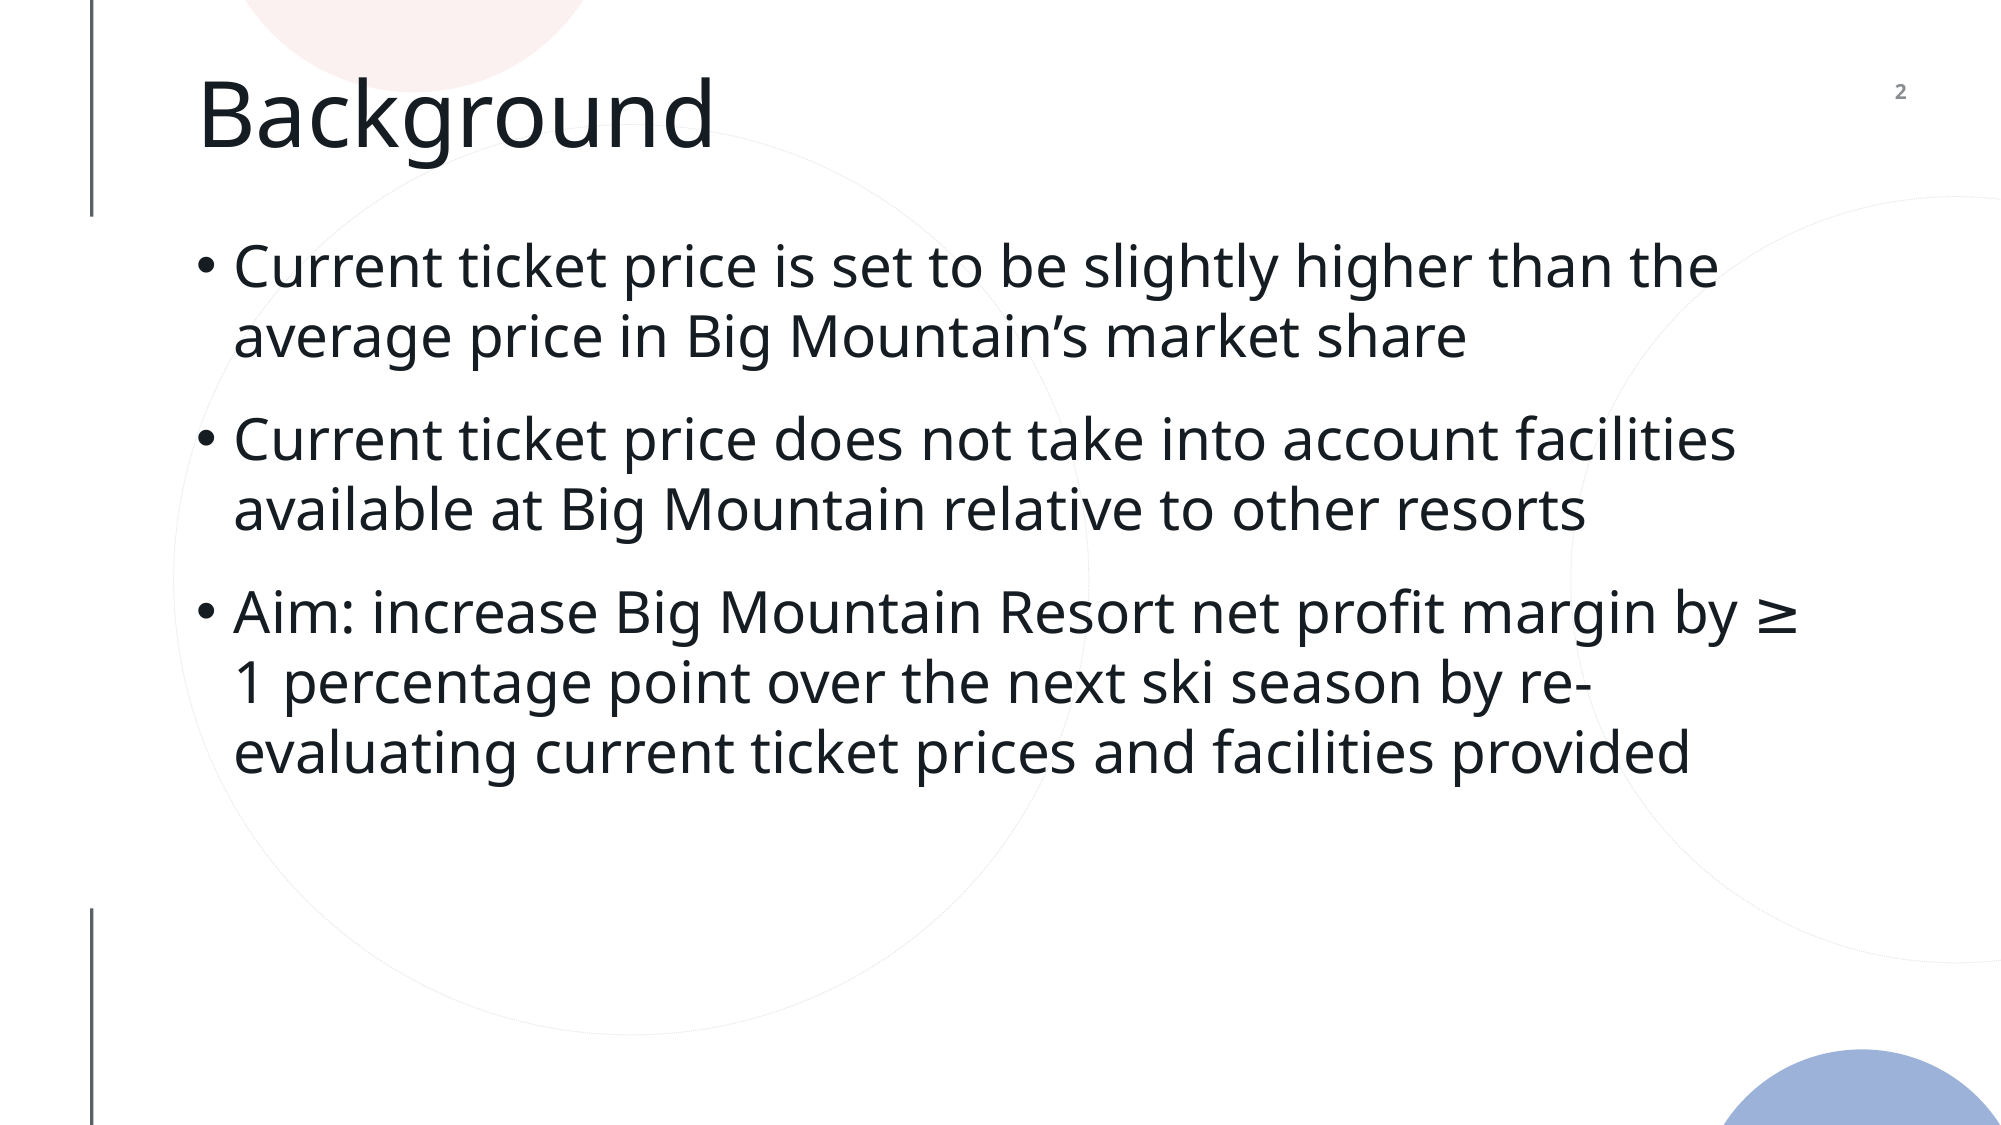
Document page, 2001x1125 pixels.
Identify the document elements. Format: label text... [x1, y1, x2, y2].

list Current ticket price is set to be slightly higher than the average price in Big Mountain’s market share Current ticket price does not take into account facilities available at Big Mountain relative to other resorts Aim: increase Big Mountain Resort net profit margin by ≥ 1 percentage point over the next ski season by re-evaluating current ticket prices and facilities provided [181, 221, 1863, 1014]
title Background [181, 59, 1863, 176]
